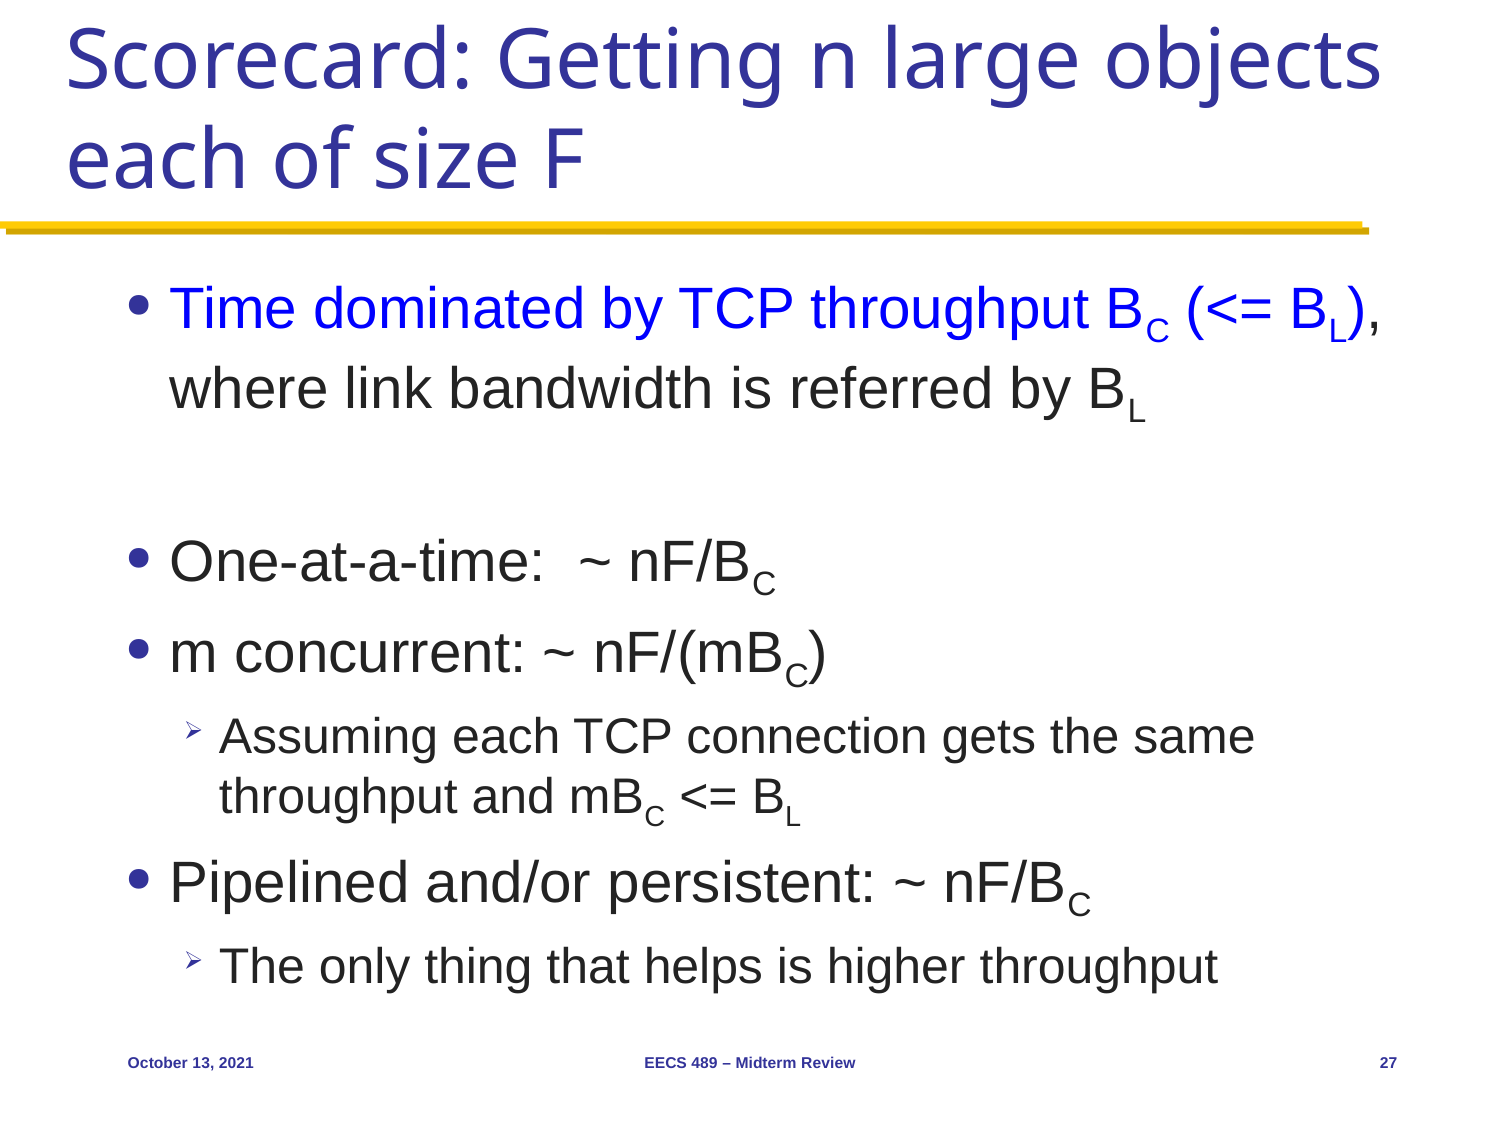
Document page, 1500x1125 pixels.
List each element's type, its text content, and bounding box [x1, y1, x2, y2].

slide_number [112, 1024, 426, 1101]
title Scorecard: Getting n large objects each of size F [49, 24, 1451, 213]
list Time dominated by TCP throughput BC (<= BL), where link bandwidth is referred by BL One-at-a-time: ~ nF/BC m concurrent: ~ nF/(mBC) Assuming each TCP connection gets the same throughput and mBC <= BL Pipelined and/or persistent: ~ nF/BC The only thing that helps is higher throughput [112, 262, 1413, 988]
footer EECS 489 – Midterm Review [512, 1024, 988, 1101]
slide_number 27 [1312, 1024, 1413, 1101]
